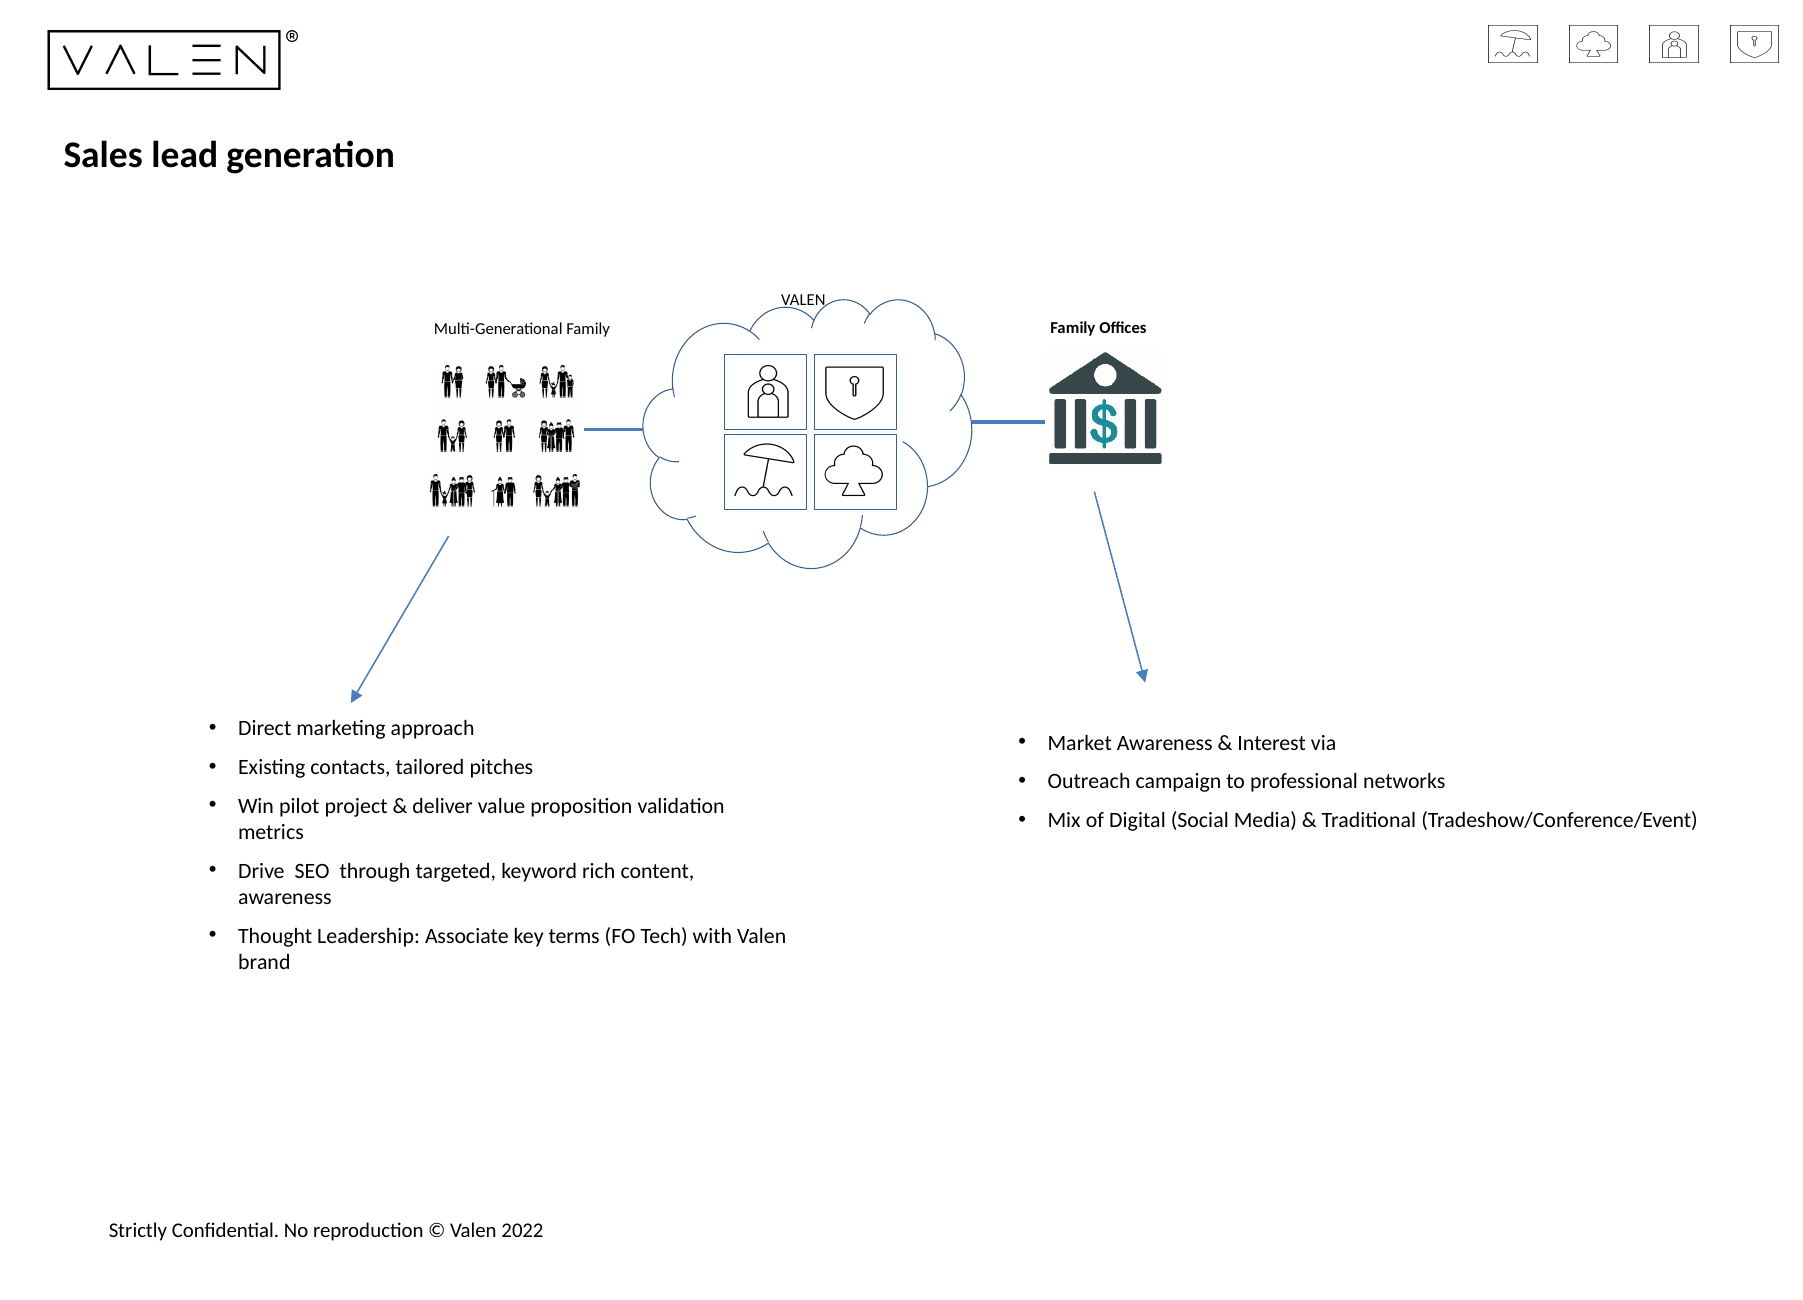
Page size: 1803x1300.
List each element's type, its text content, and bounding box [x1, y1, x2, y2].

title Sales lead generation [63, 130, 1305, 176]
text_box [1094, 491, 1146, 683]
picture [1569, 25, 1618, 63]
picture [1649, 25, 1699, 63]
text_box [427, 278, 1191, 568]
text_box Market Awareness & Interest via Outreach campaign to professional networks Mix of Digital (Social Media) & Traditional (Tradeshow/Conference/Event) [1018, 728, 1749, 840]
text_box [350, 535, 449, 704]
picture [1730, 25, 1779, 63]
picture [286, 30, 298, 42]
picture [1488, 25, 1538, 63]
picture [47, 30, 281, 90]
text_box Direct marketing approach Existing contacts, tailored pitches Win pilot project & deliver value proposition validation metrics Drive SEO through targeted, keyword rich content, awareness Thought Leadership: Associate key terms (FO Tech) with Valen brand [208, 713, 794, 982]
